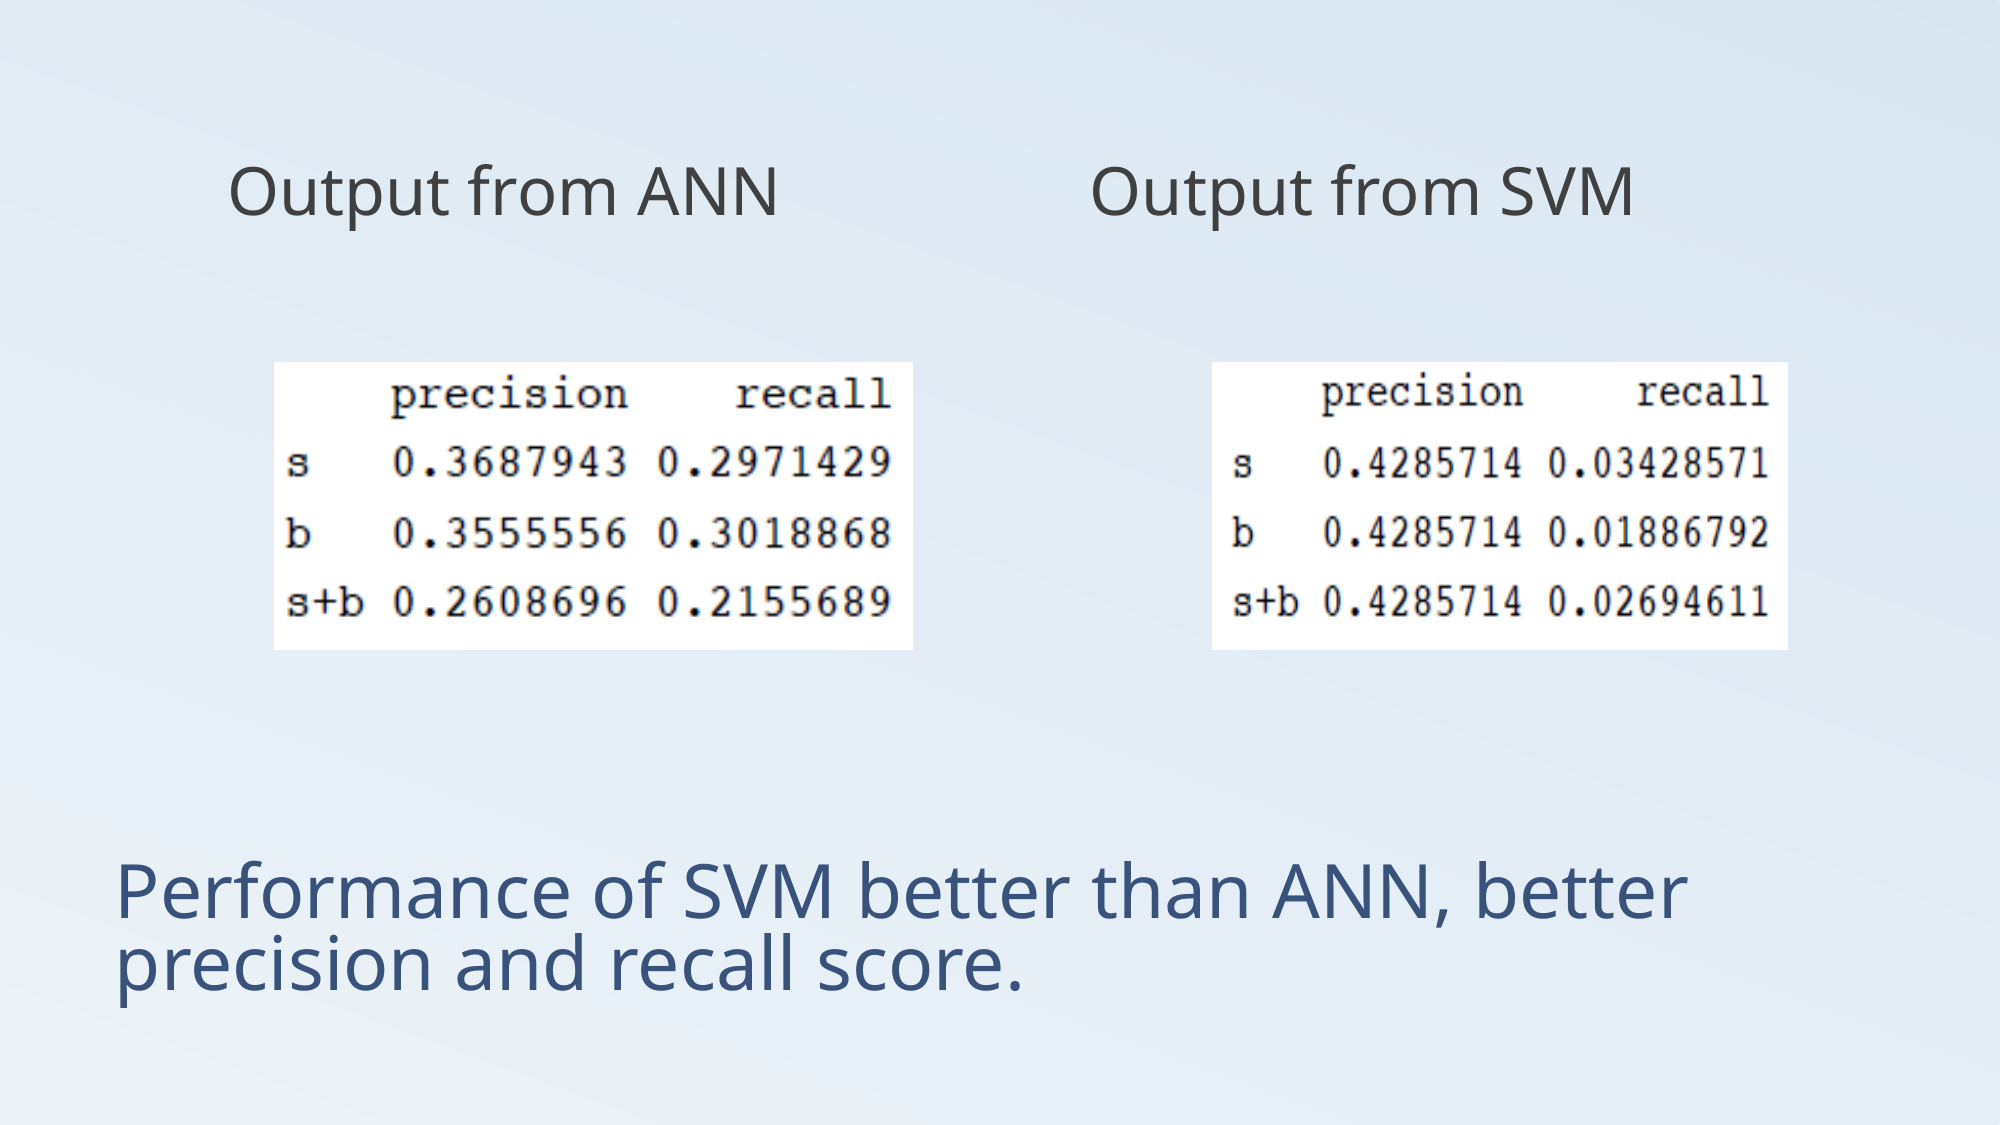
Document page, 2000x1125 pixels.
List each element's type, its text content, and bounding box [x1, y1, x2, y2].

list Output from SVM [1074, 112, 1900, 275]
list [274, 362, 913, 650]
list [1212, 362, 1788, 650]
list Output from ANN [212, 112, 1038, 275]
title Performance of SVM better than ANN, better precision and recall score. [99, 837, 1900, 1013]
